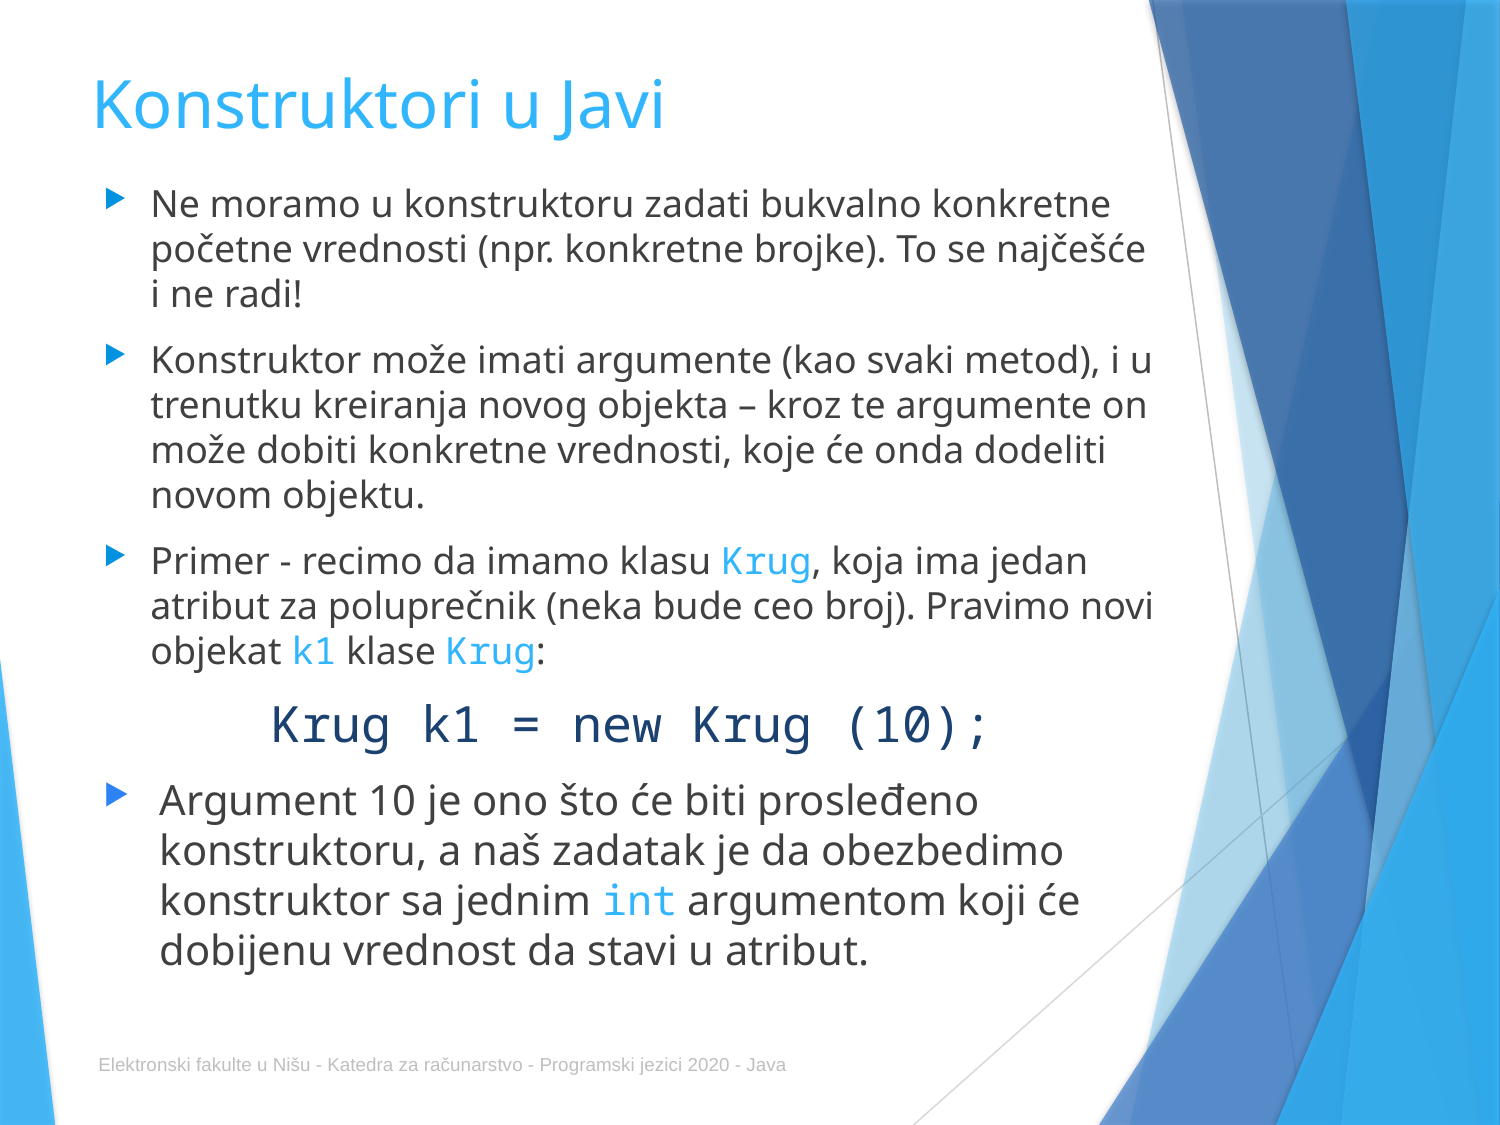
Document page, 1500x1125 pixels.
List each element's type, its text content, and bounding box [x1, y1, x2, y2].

footer Elektronski fakulte u Nišu - Katedra za računarstvo - Programski jezici 2020 - Java [83, 1034, 1141, 1094]
list Ne moramo u konstruktoru zadati bukvalno konkretne početne vrednosti (npr. konkretne brojke). To se najčešće i ne radi! Konstruktor može imati argumente (kao svaki metod), i u trenutku kreiranja novog objekta – kroz te argumente on može dobiti konkretne vrednosti, koje će onda dodeliti novom objektu. Primer - recimo da imamo klasu Krug, koja ima jedan atribut za poluprečnik (neka bude ceo broj). Pravimo novi objekat k1 klase Krug: Krug k1 = new Krug (10); Argument 10 je ono što će biti prosleđeno konstruktoru, a naš zadatak je da obezbedimo konstruktor sa jednim int argumentom koji će dobijenu vrednost da stavi u atribut. [88, 172, 1176, 1035]
title Konstruktori u Javi [76, 54, 1135, 161]
